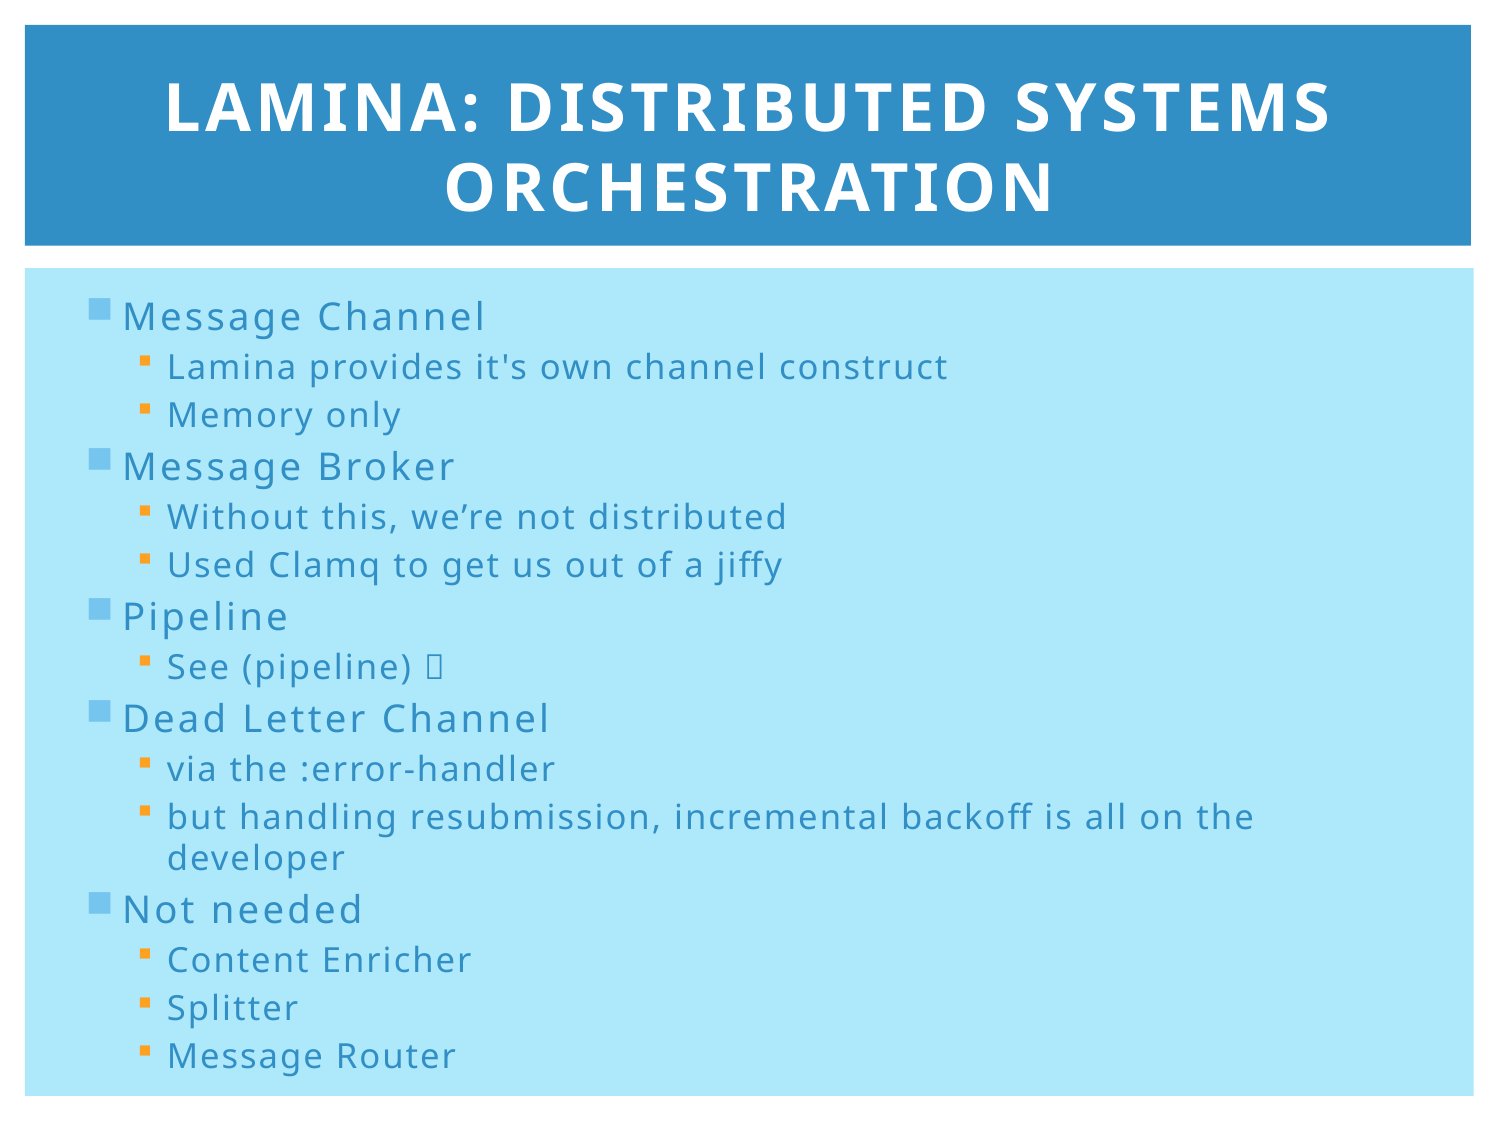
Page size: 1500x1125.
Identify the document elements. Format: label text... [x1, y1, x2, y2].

title Lamina: Distributed Systems Orchestration [62, 58, 1438, 232]
list Message Channel Lamina provides it's own channel construct Memory only Message Broker Without this, we’re not distributed Used Clamq to get us out of a jiffy Pipeline See (pipeline)  Dead Letter Channel via the :error-handler but handling resubmission, incremental backoff is all on the developer Not needed Content Enricher Splitter Message Router [62, 284, 1407, 1091]
